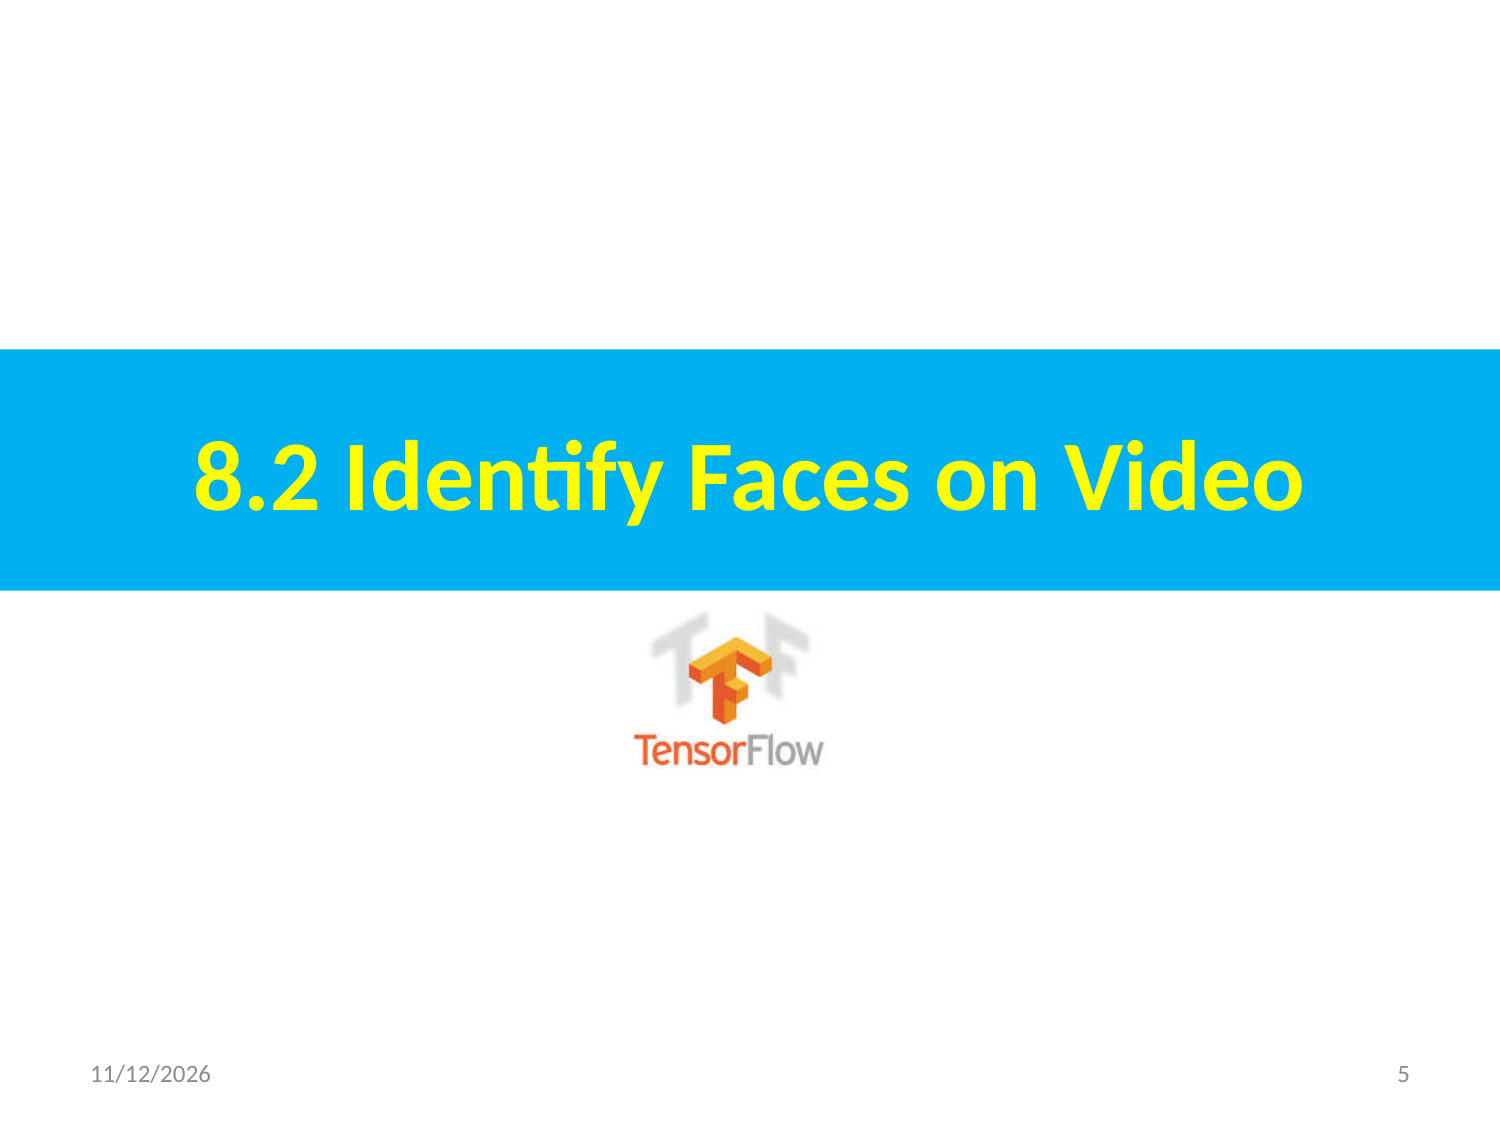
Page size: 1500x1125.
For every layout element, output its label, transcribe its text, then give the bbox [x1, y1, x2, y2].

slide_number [75, 1042, 425, 1103]
title 8.2 Identify Faces on Video [0, 349, 1500, 591]
picture [631, 609, 830, 773]
slide_number 5 [1074, 1042, 1425, 1103]
